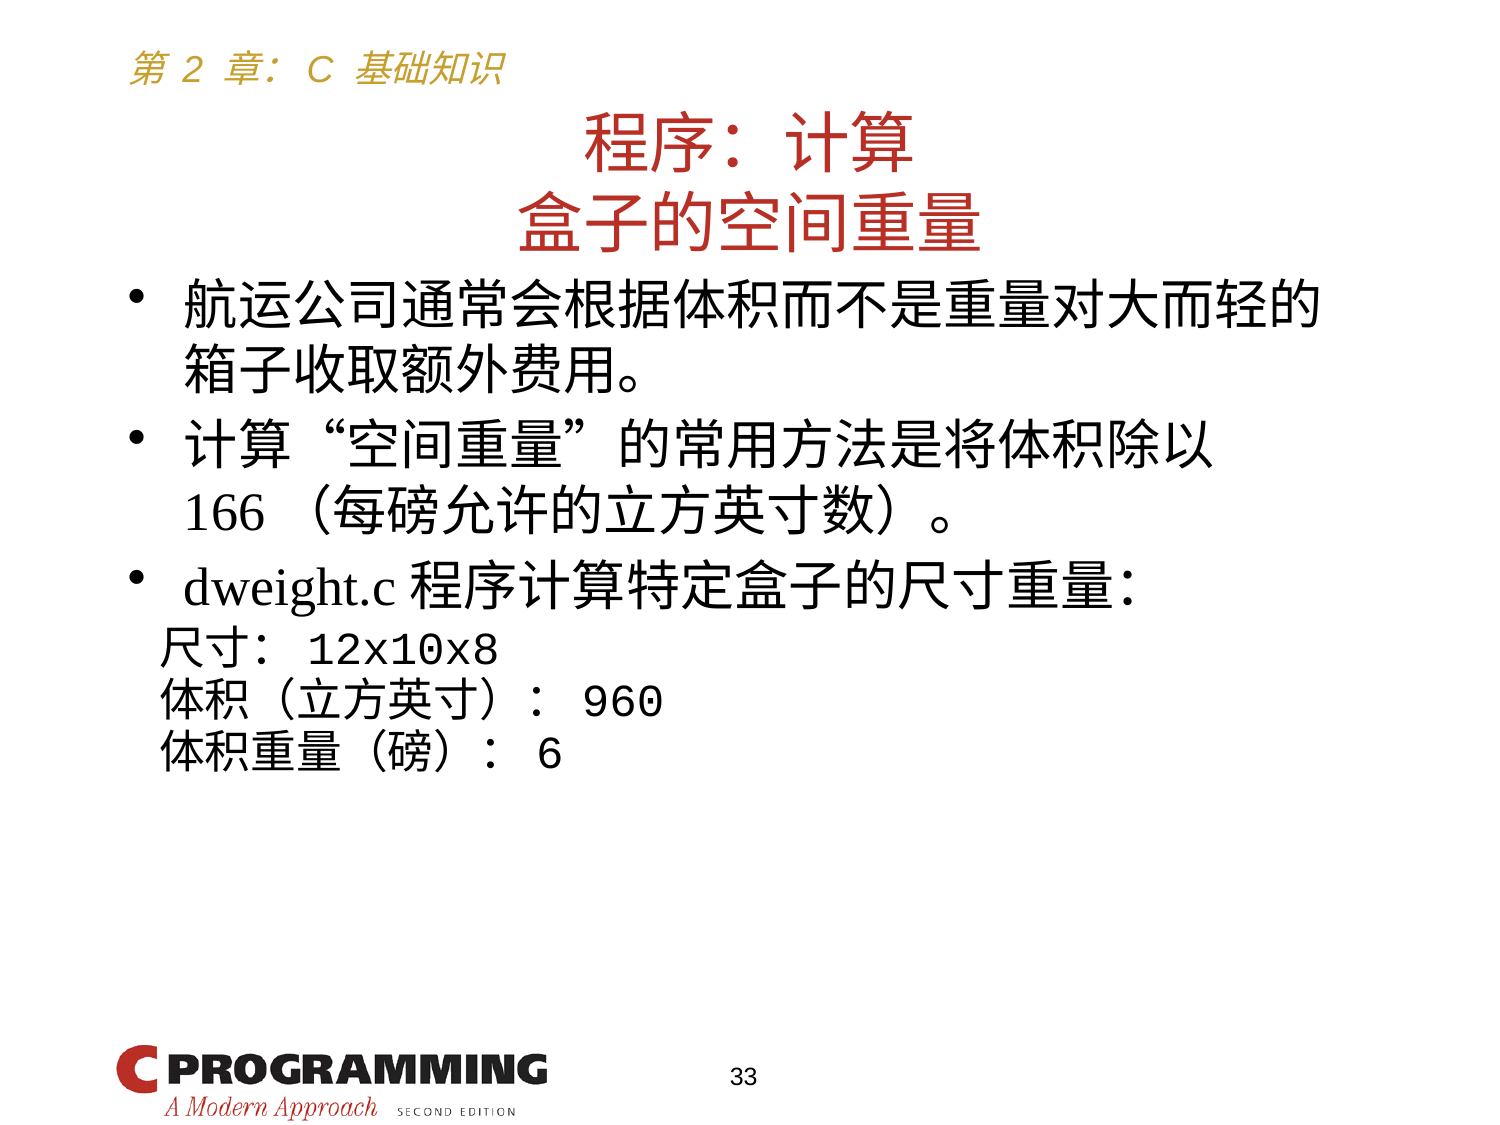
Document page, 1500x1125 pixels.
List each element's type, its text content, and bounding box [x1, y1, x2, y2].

slide_number 33 [687, 1049, 801, 1101]
list 航运公司通常会根据体积而不是重量对大而轻的箱子收取额外费用。 计算“空间重量”的常用方法是将体积除以 166（每磅允许的立方英寸数）。 dweight.c程序计算特定盒子的尺寸重量： 尺寸：12x10x8 体积（立方英寸）：960 体积重量（磅）：6 [112, 262, 1388, 1038]
picture [112, 1041, 550, 1123]
title 程序：计算 盒子的空间重量 [112, 125, 1388, 238]
